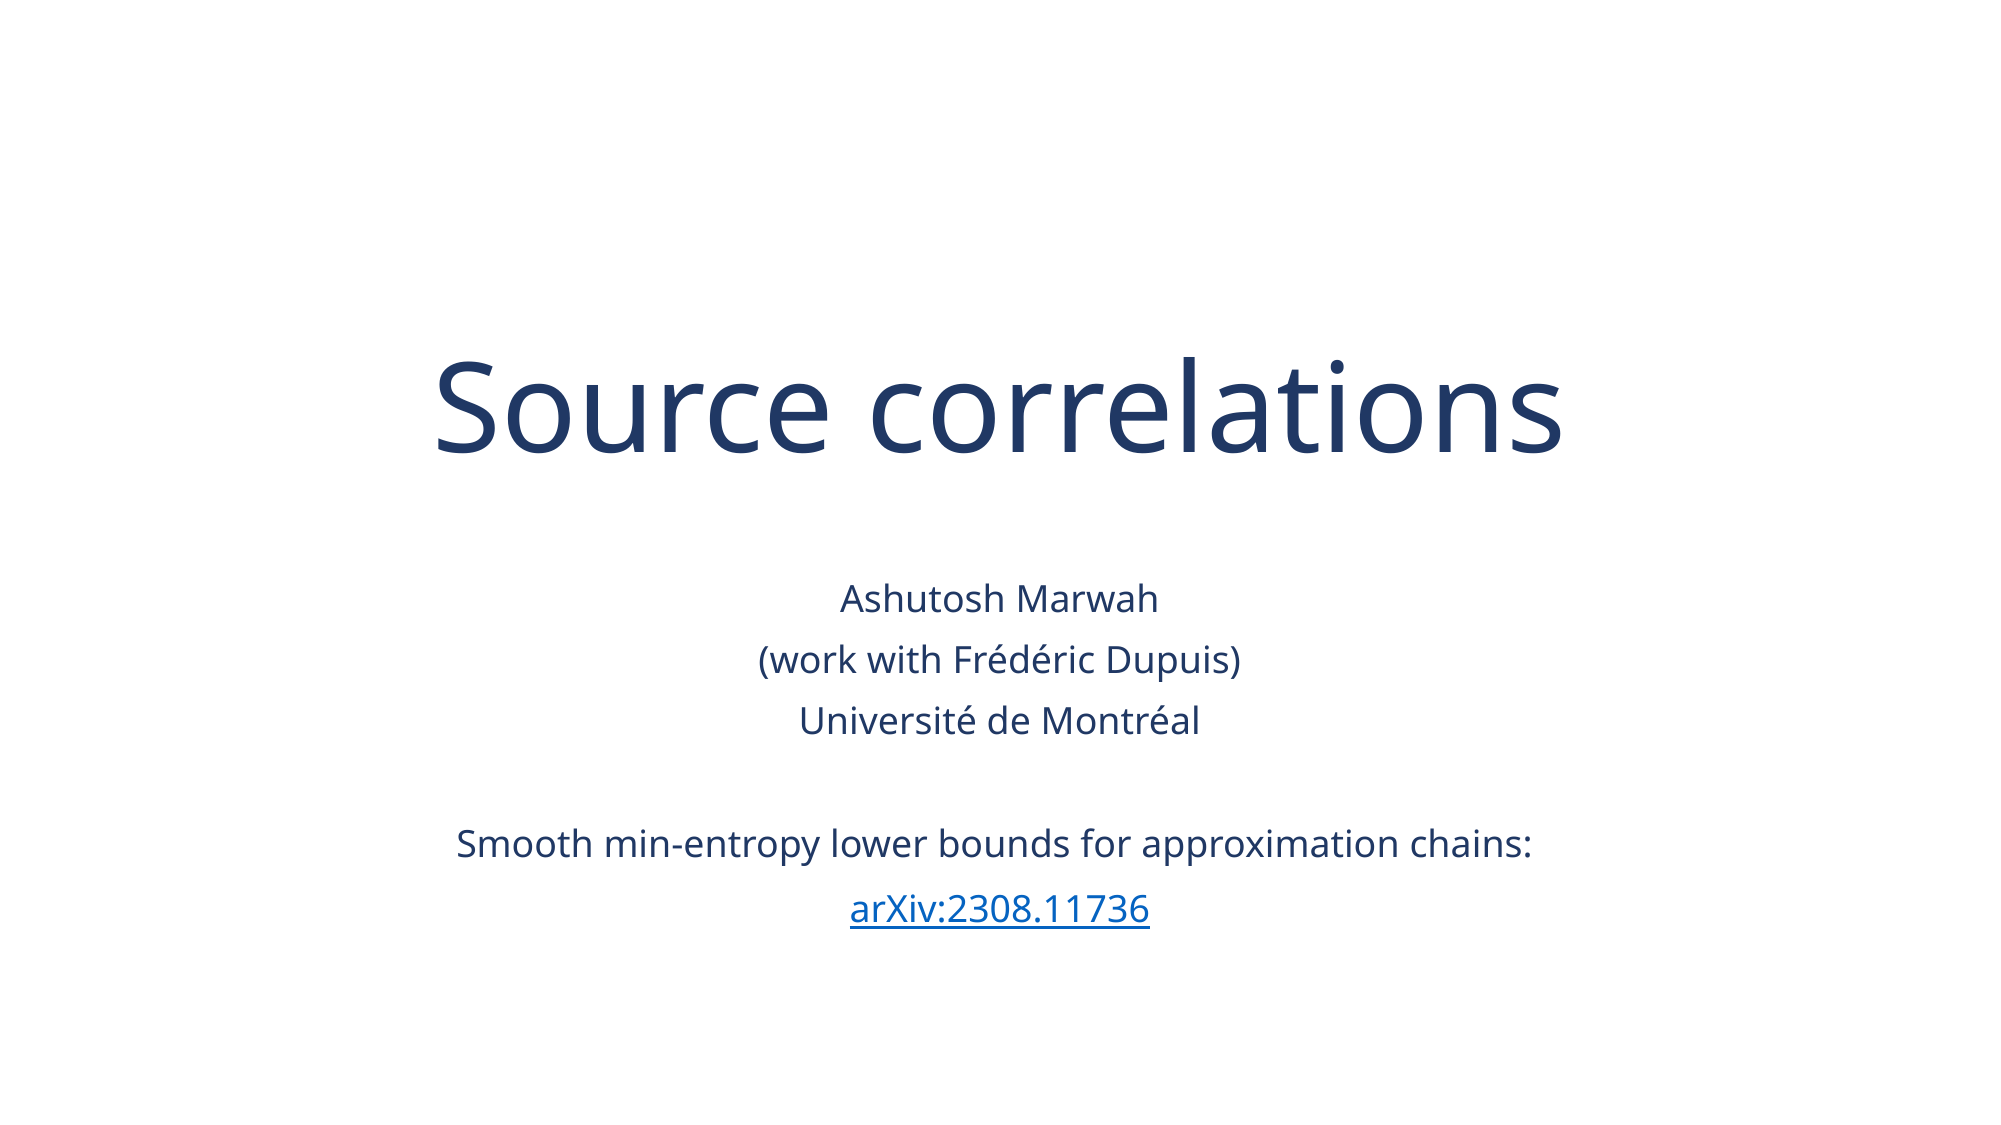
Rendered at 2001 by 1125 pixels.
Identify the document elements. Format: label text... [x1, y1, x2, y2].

title Source correlations [249, 294, 1750, 488]
subtitle Ashutosh Marwah (work with Frédéric Dupuis) Université de Montréal Smooth min-entropy lower bounds for approximation chains: arXiv:2308.11736 [249, 572, 1750, 600]
text_box [249, 600, 1750, 872]
